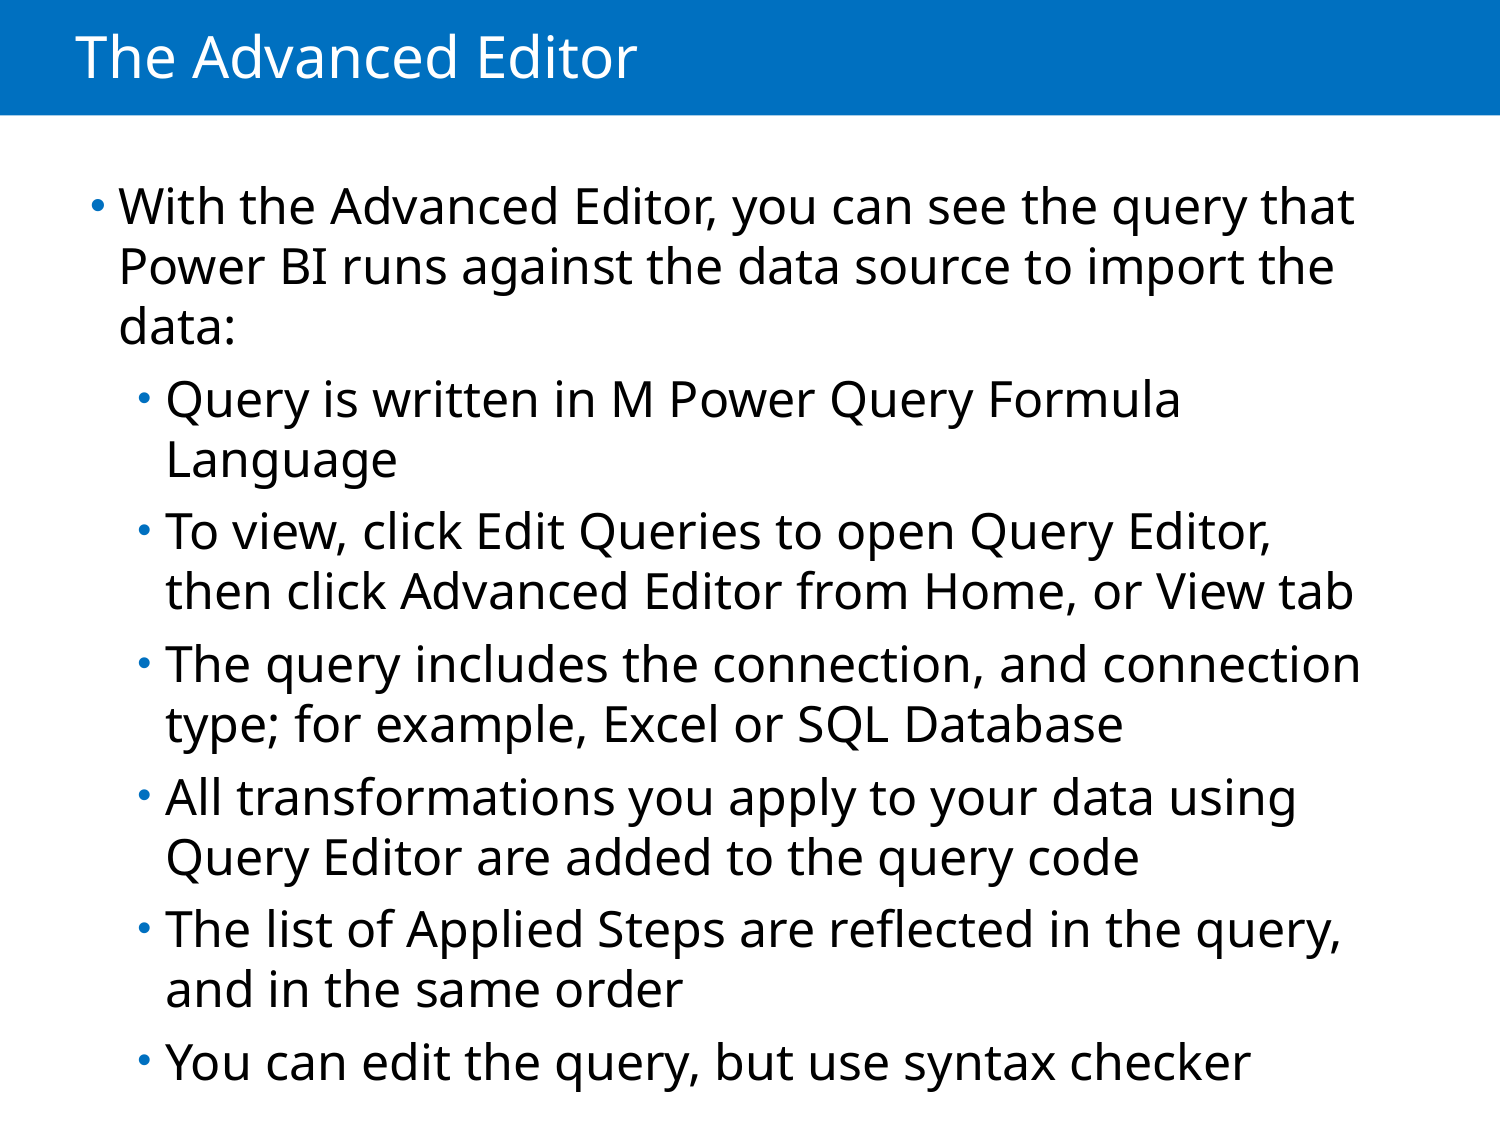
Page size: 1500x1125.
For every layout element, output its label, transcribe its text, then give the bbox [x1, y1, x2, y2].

title The Advanced Editor [75, 0, 1351, 122]
text_box With the Advanced Editor, you can see the query that Power BI runs against the data source to import the data: Query is written in M Power Query Formula Language To view, click Edit Queries to open Query Editor, then click Advanced Editor from Home, or View tab The query includes the connection, and connection type; for example, Excel or SQL Database All transformations you apply to your data using Query Editor are added to the query code The list of Applied Steps are reflected in the query, and in the same order You can edit the query, but use syntax checker [75, 167, 1408, 1012]
